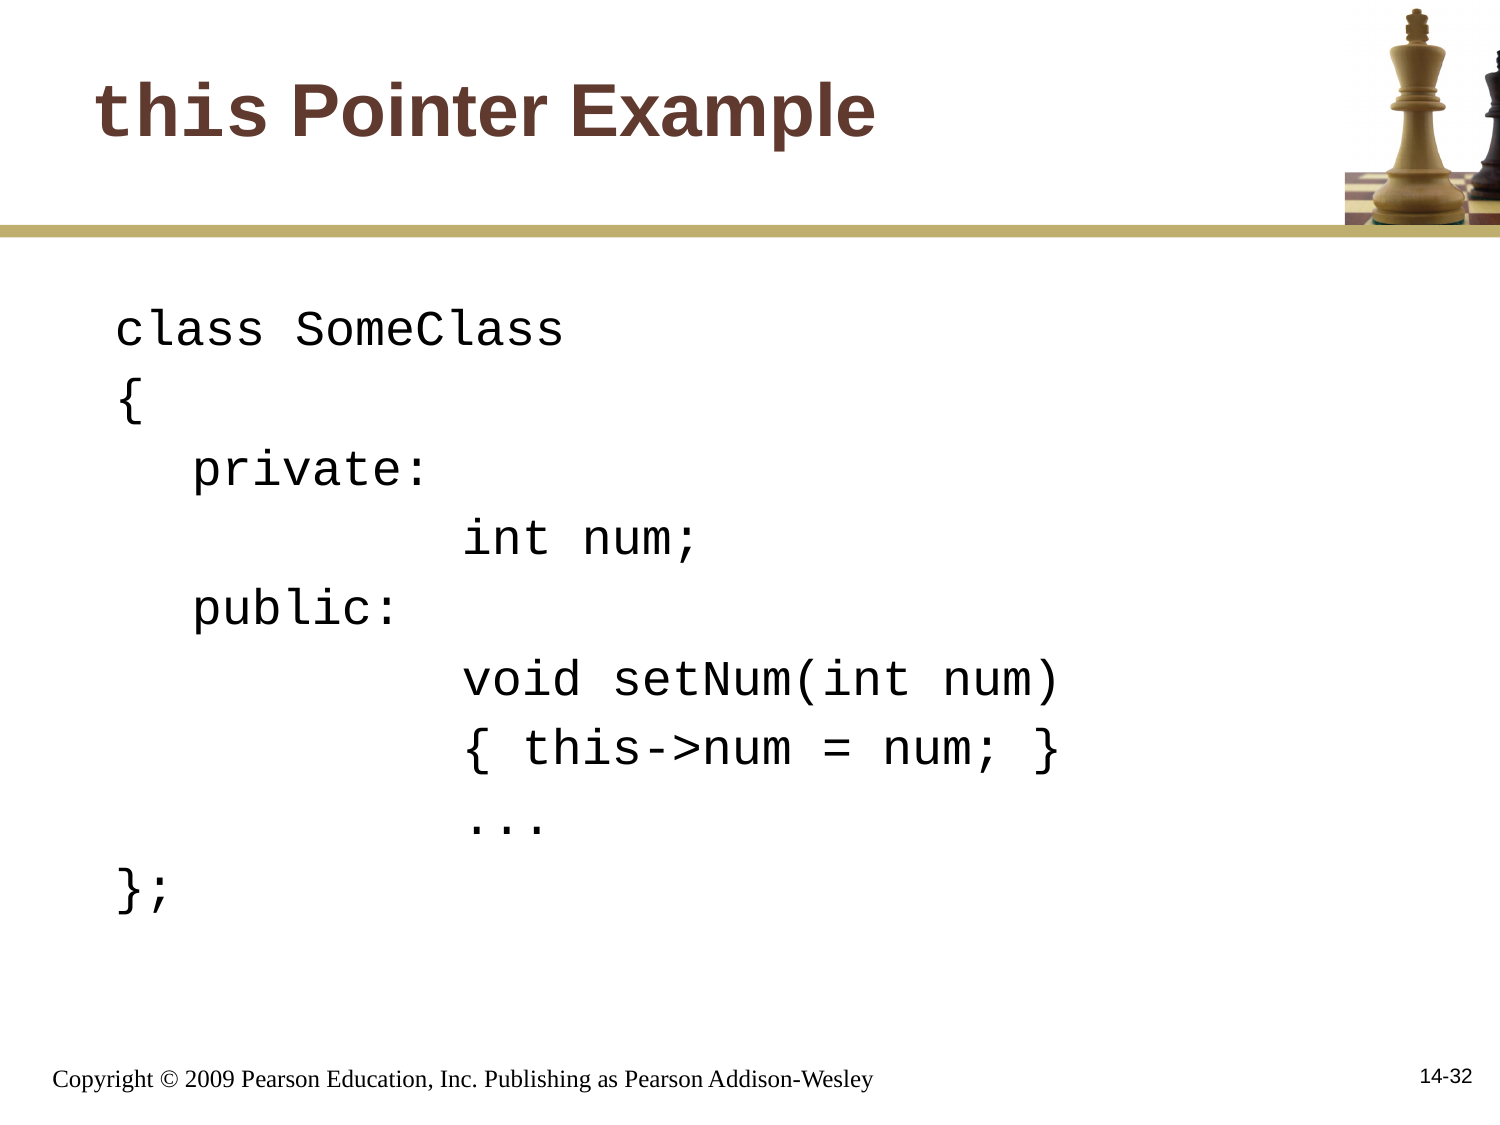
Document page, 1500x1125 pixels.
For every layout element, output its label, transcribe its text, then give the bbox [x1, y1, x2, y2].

title this Pointer Example [75, 12, 1325, 200]
list class SomeClass { private: int num; public: void setNum(int num) { this->num = num; } ... }; [24, 287, 1386, 1038]
slide_number 14-32 [1175, 1037, 1488, 1113]
